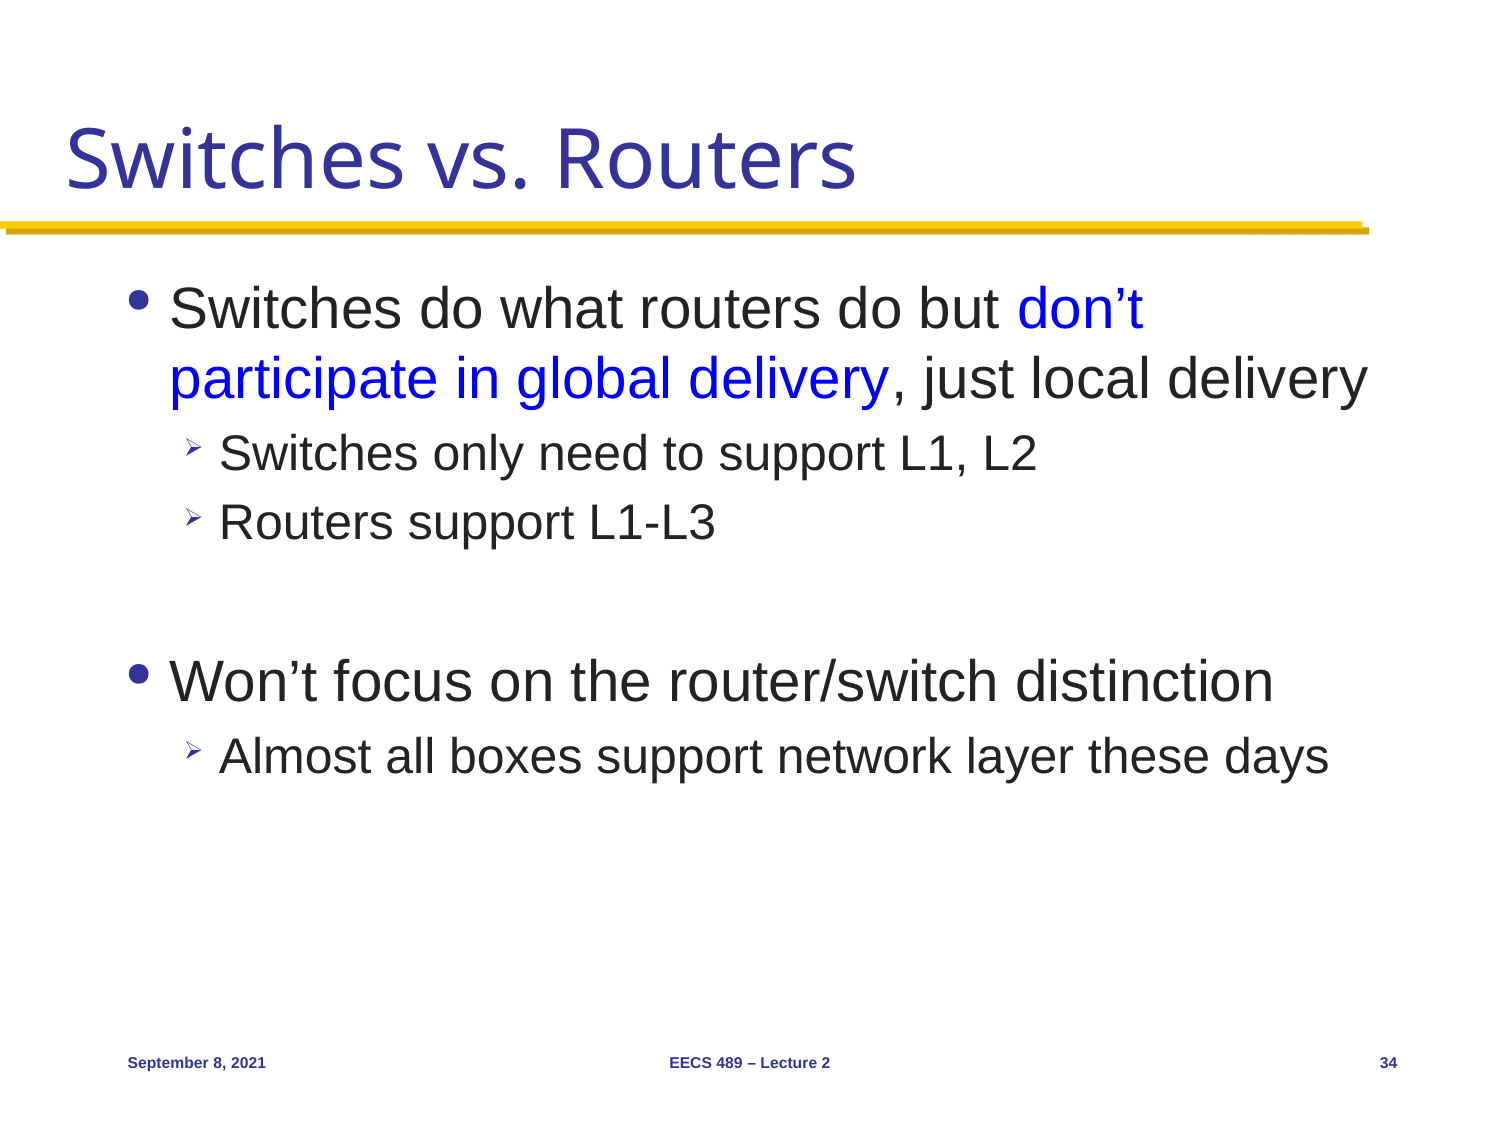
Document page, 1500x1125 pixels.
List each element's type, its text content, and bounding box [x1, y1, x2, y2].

title Switches vs. Routers [49, 24, 1451, 213]
footer EECS 489 – Lecture 2 [512, 1024, 988, 1101]
list Switches do what routers do but don’t participate in global delivery, just local delivery Switches only need to support L1, L2 Routers support L1-L3 Won’t focus on the router/switch distinction Almost all boxes support network layer these days [112, 262, 1413, 988]
slide_number 34 [1312, 1024, 1413, 1101]
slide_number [112, 1024, 426, 1101]
